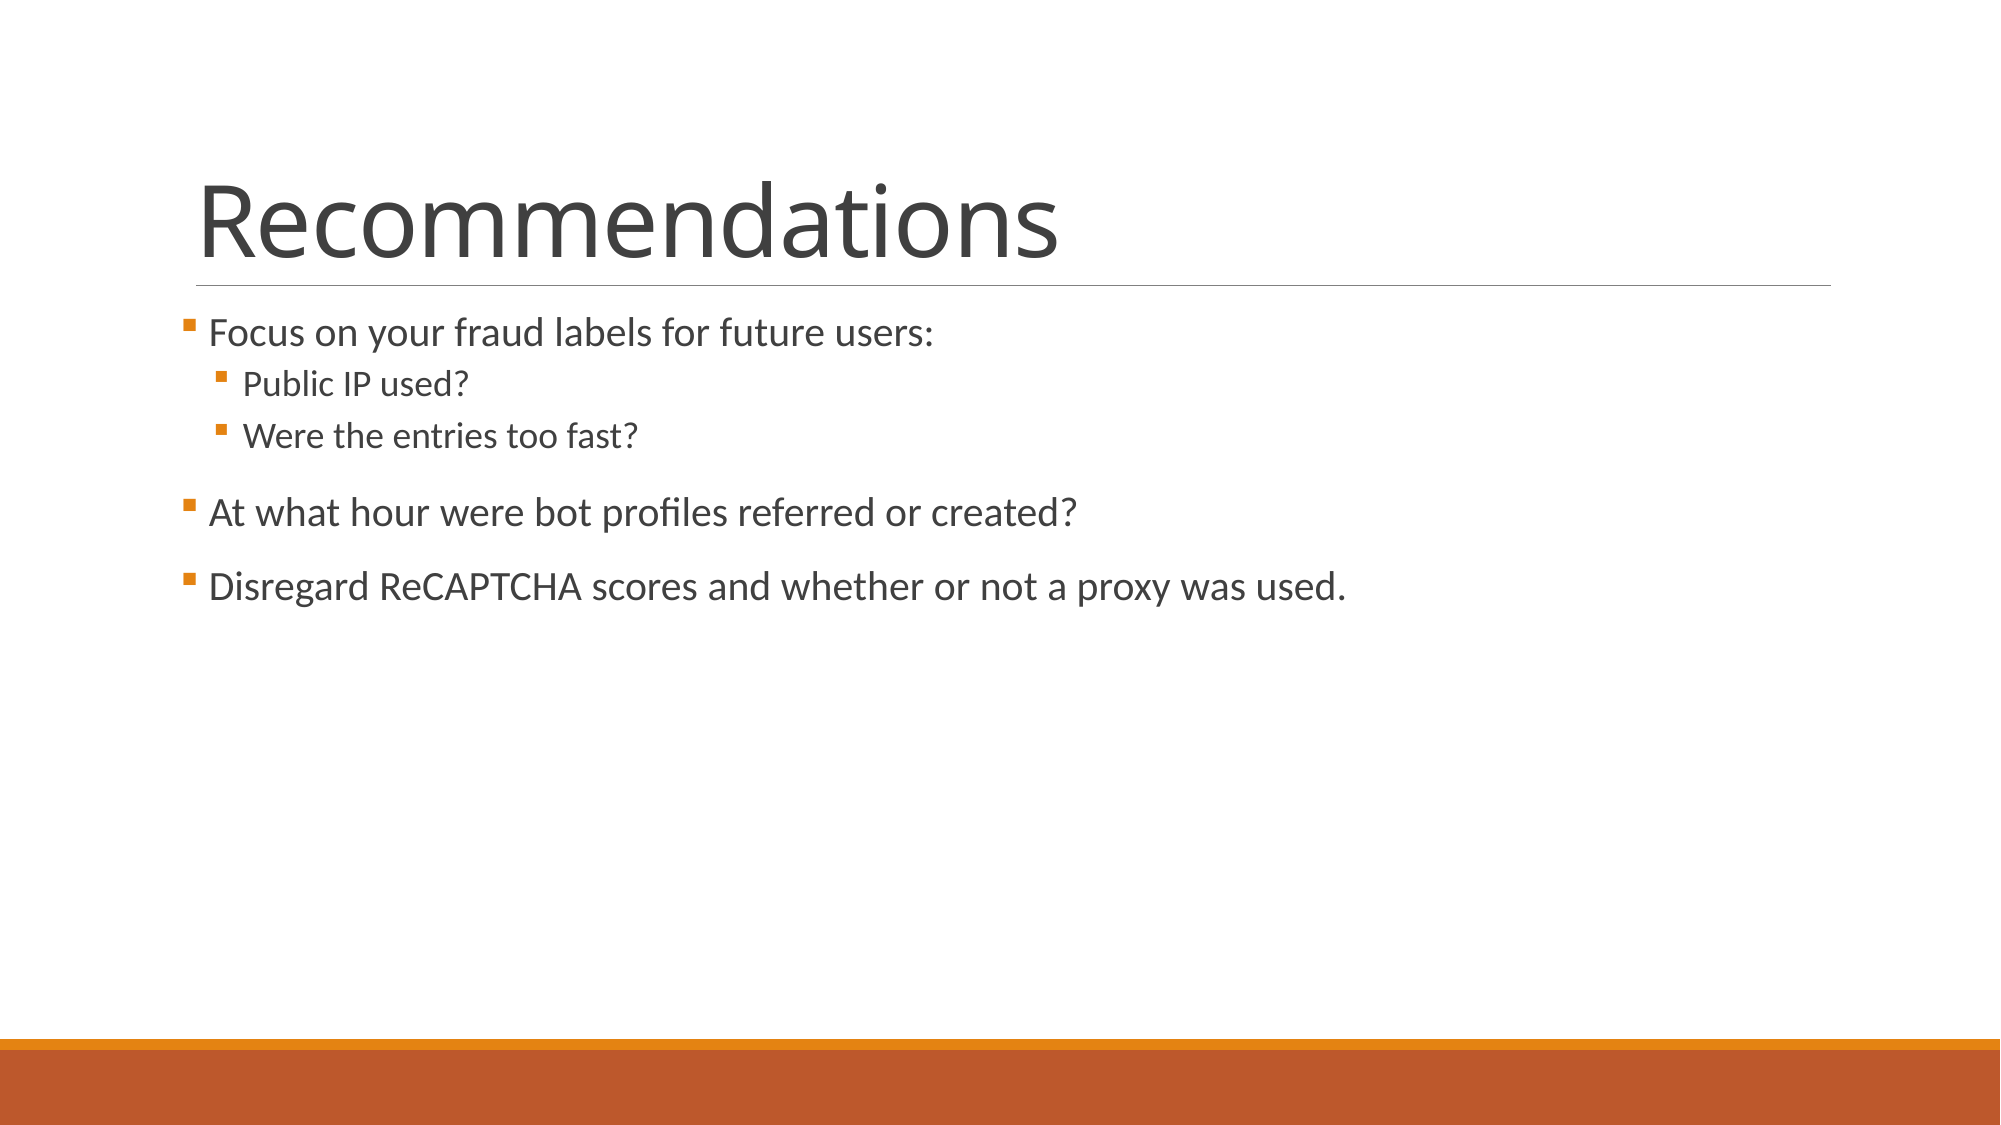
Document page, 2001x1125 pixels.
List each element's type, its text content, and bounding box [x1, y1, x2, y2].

list Focus on your fraud labels for future users: Public IP used? Were the entries too fast? At what hour were bot profiles referred or created? Disregard ReCAPTCHA scores and whether or not a proxy was used. [180, 302, 1830, 963]
title Recommendations [180, 47, 1830, 285]
